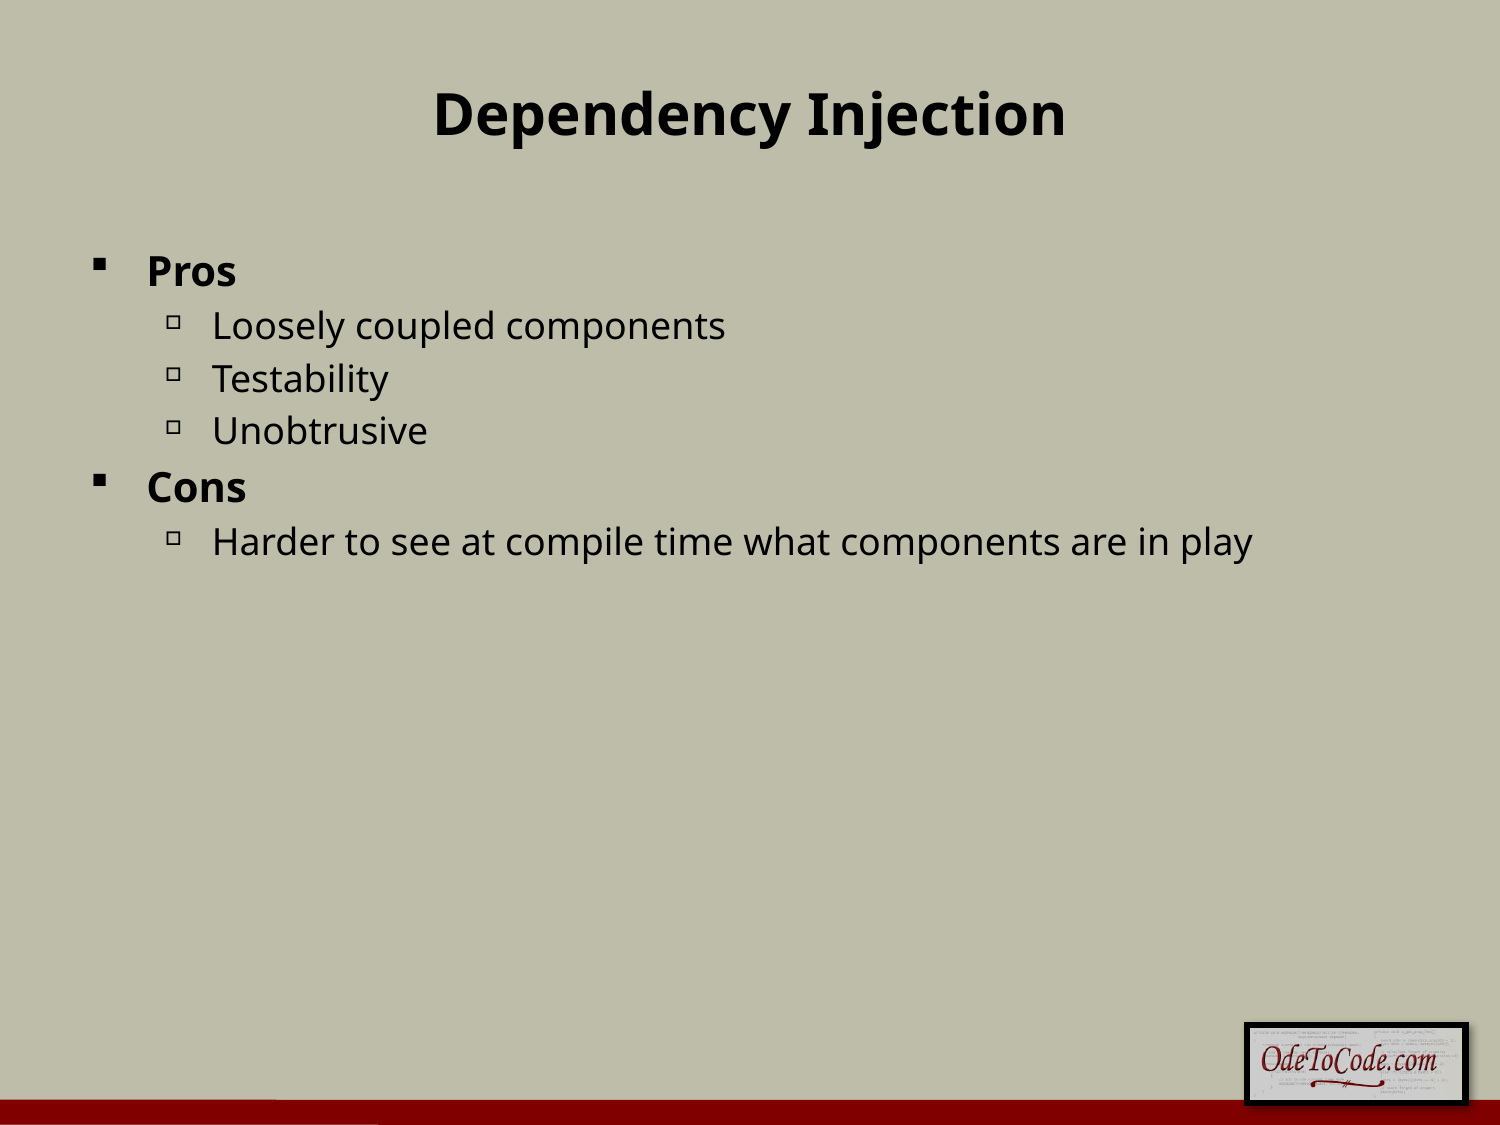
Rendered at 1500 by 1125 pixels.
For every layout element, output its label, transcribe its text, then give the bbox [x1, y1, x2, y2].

list Pros Loosely coupled components Testability Unobtrusive Cons Harder to see at compile time what components are in play [74, 237, 1426, 976]
title Dependency Injection [74, 49, 1426, 176]
picture [1250, 1028, 1462, 1100]
